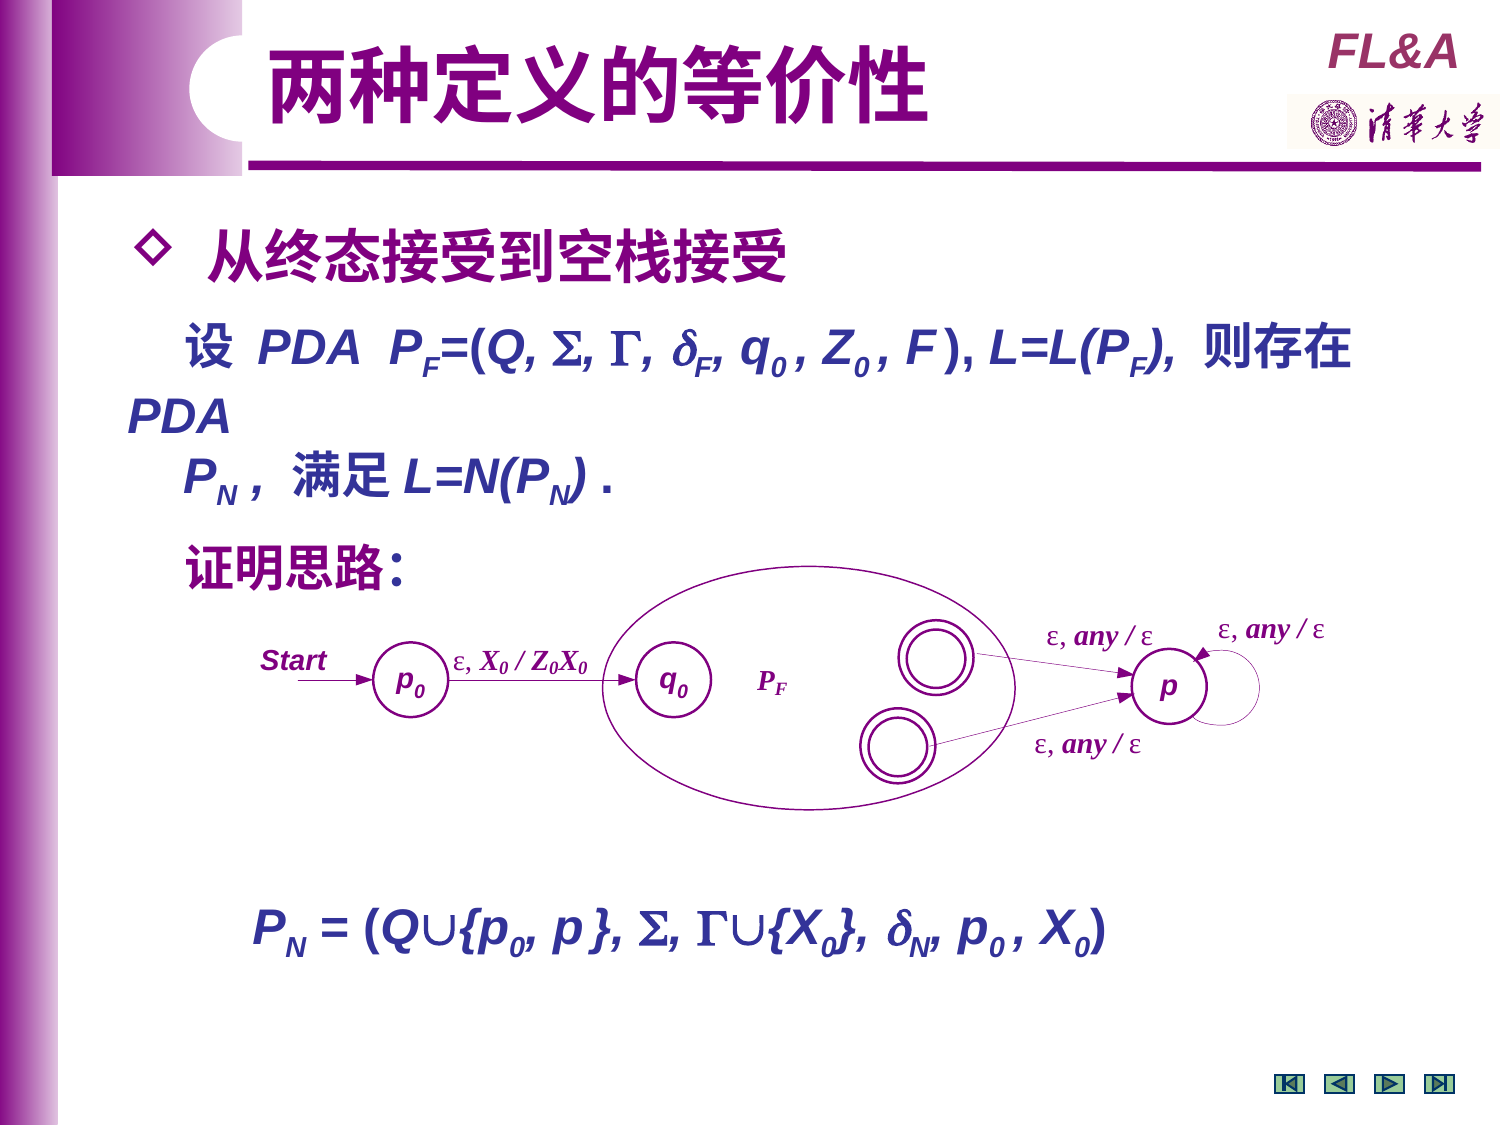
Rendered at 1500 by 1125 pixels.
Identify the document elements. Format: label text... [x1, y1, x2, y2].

text_box 从终态接受到空栈接受 设 PDA PF=(Q, , , F, q0 , Z0 , F ), L=L(PF), 则存在PDA PN , 满足L=N(PN) . 证明思路： [112, 212, 1475, 604]
text_box [1274, 1074, 1305, 1093]
text_box [1324, 1074, 1355, 1093]
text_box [926, 689, 1158, 764]
text_box PN = (Q{p0, p }, , {X0}, N, p0 , X0) [237, 887, 1300, 971]
text_box 两种定义的等价性 [250, 37, 947, 143]
text_box [1374, 1074, 1405, 1093]
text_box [598, 562, 1019, 815]
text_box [630, 637, 717, 723]
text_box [1189, 610, 1341, 729]
picture [1287, 94, 1500, 149]
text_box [239, 637, 628, 723]
text_box [1424, 1074, 1455, 1093]
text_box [893, 615, 975, 701]
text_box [974, 616, 1170, 681]
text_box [856, 704, 940, 788]
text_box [1127, 645, 1184, 728]
